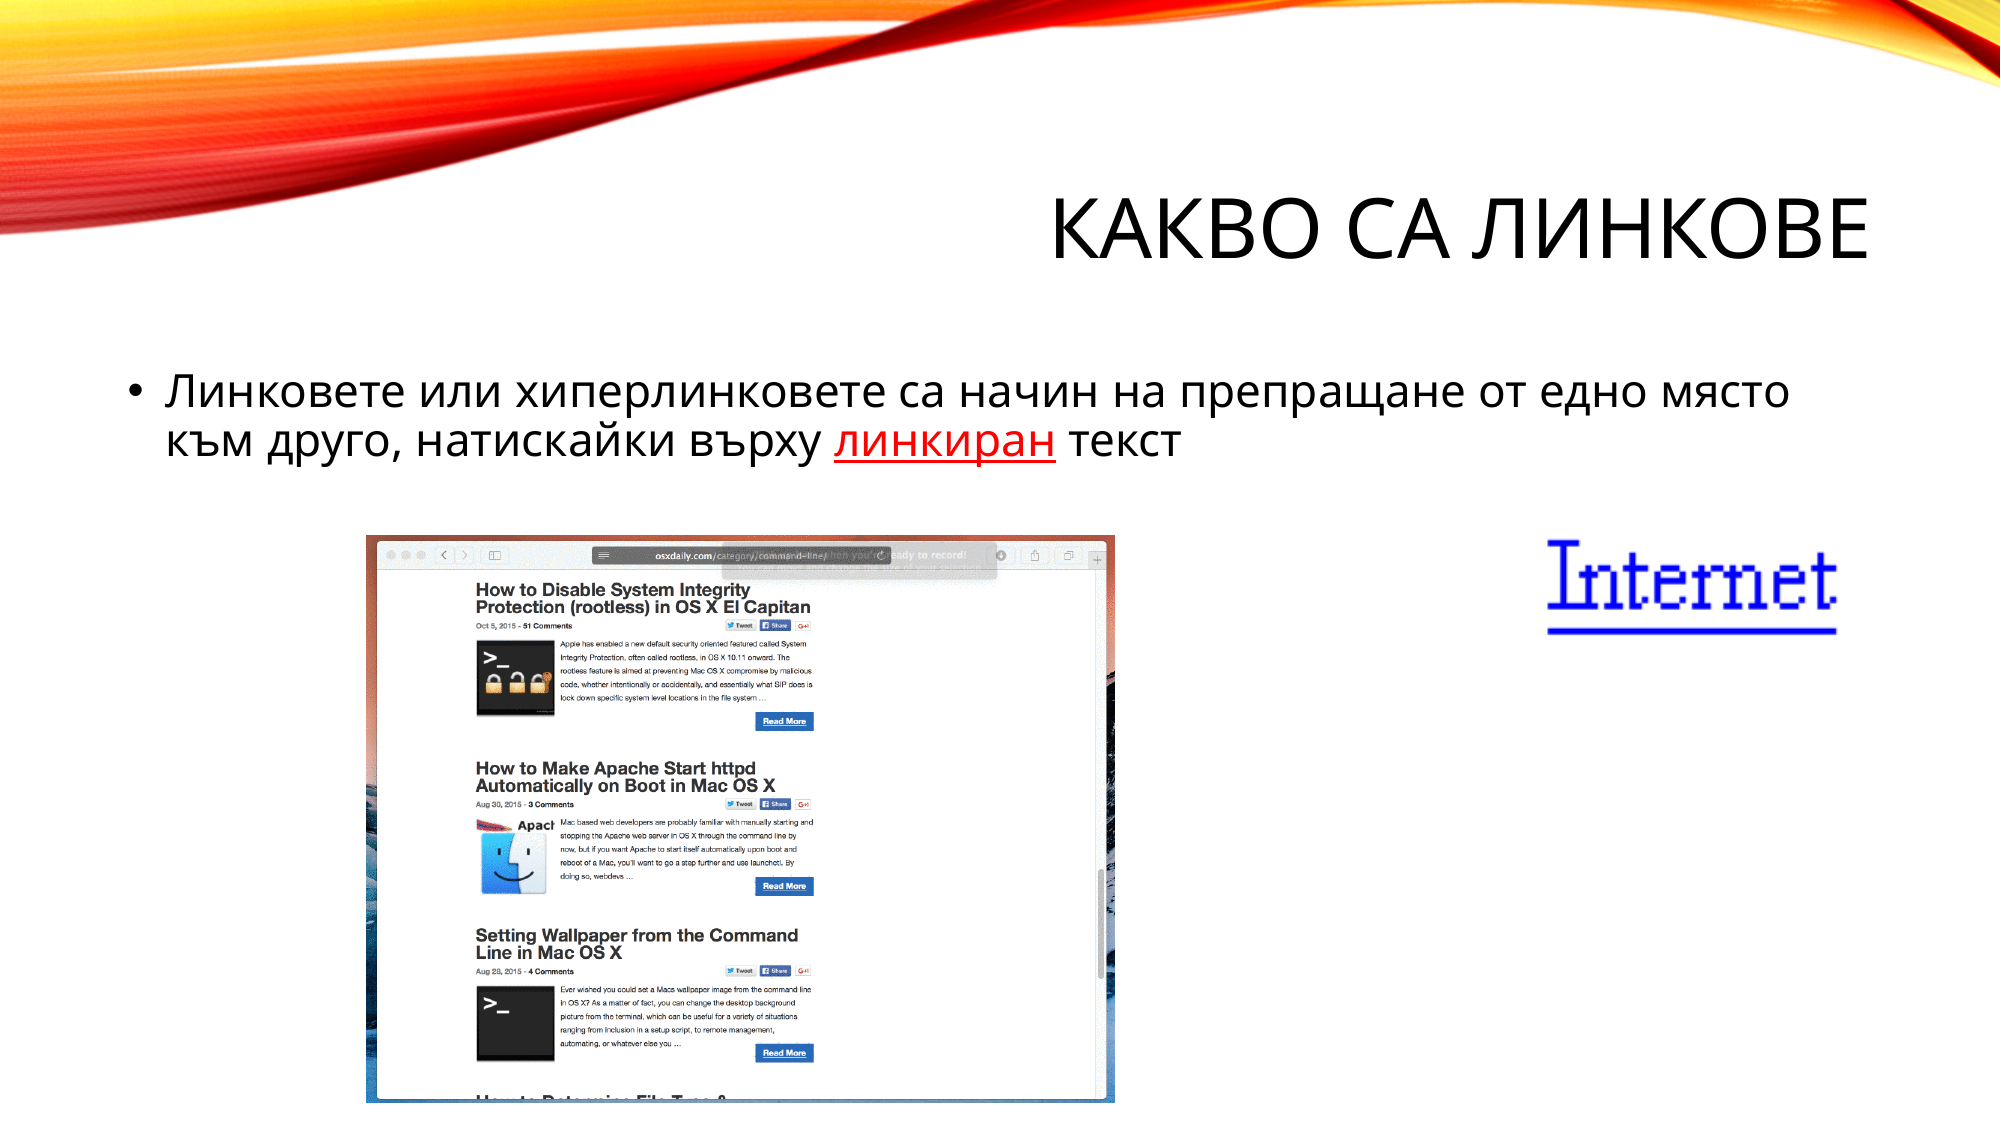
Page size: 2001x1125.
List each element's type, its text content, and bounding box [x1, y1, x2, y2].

picture [0, 0, 2000, 237]
list Линковете или хиперлинковете са начин на препращане от едно място към друго, натискайки върху линкиран текст [112, 360, 1888, 1021]
picture [366, 535, 1115, 1104]
title Какво са линкове [474, 125, 1888, 338]
picture [1496, 476, 1888, 673]
